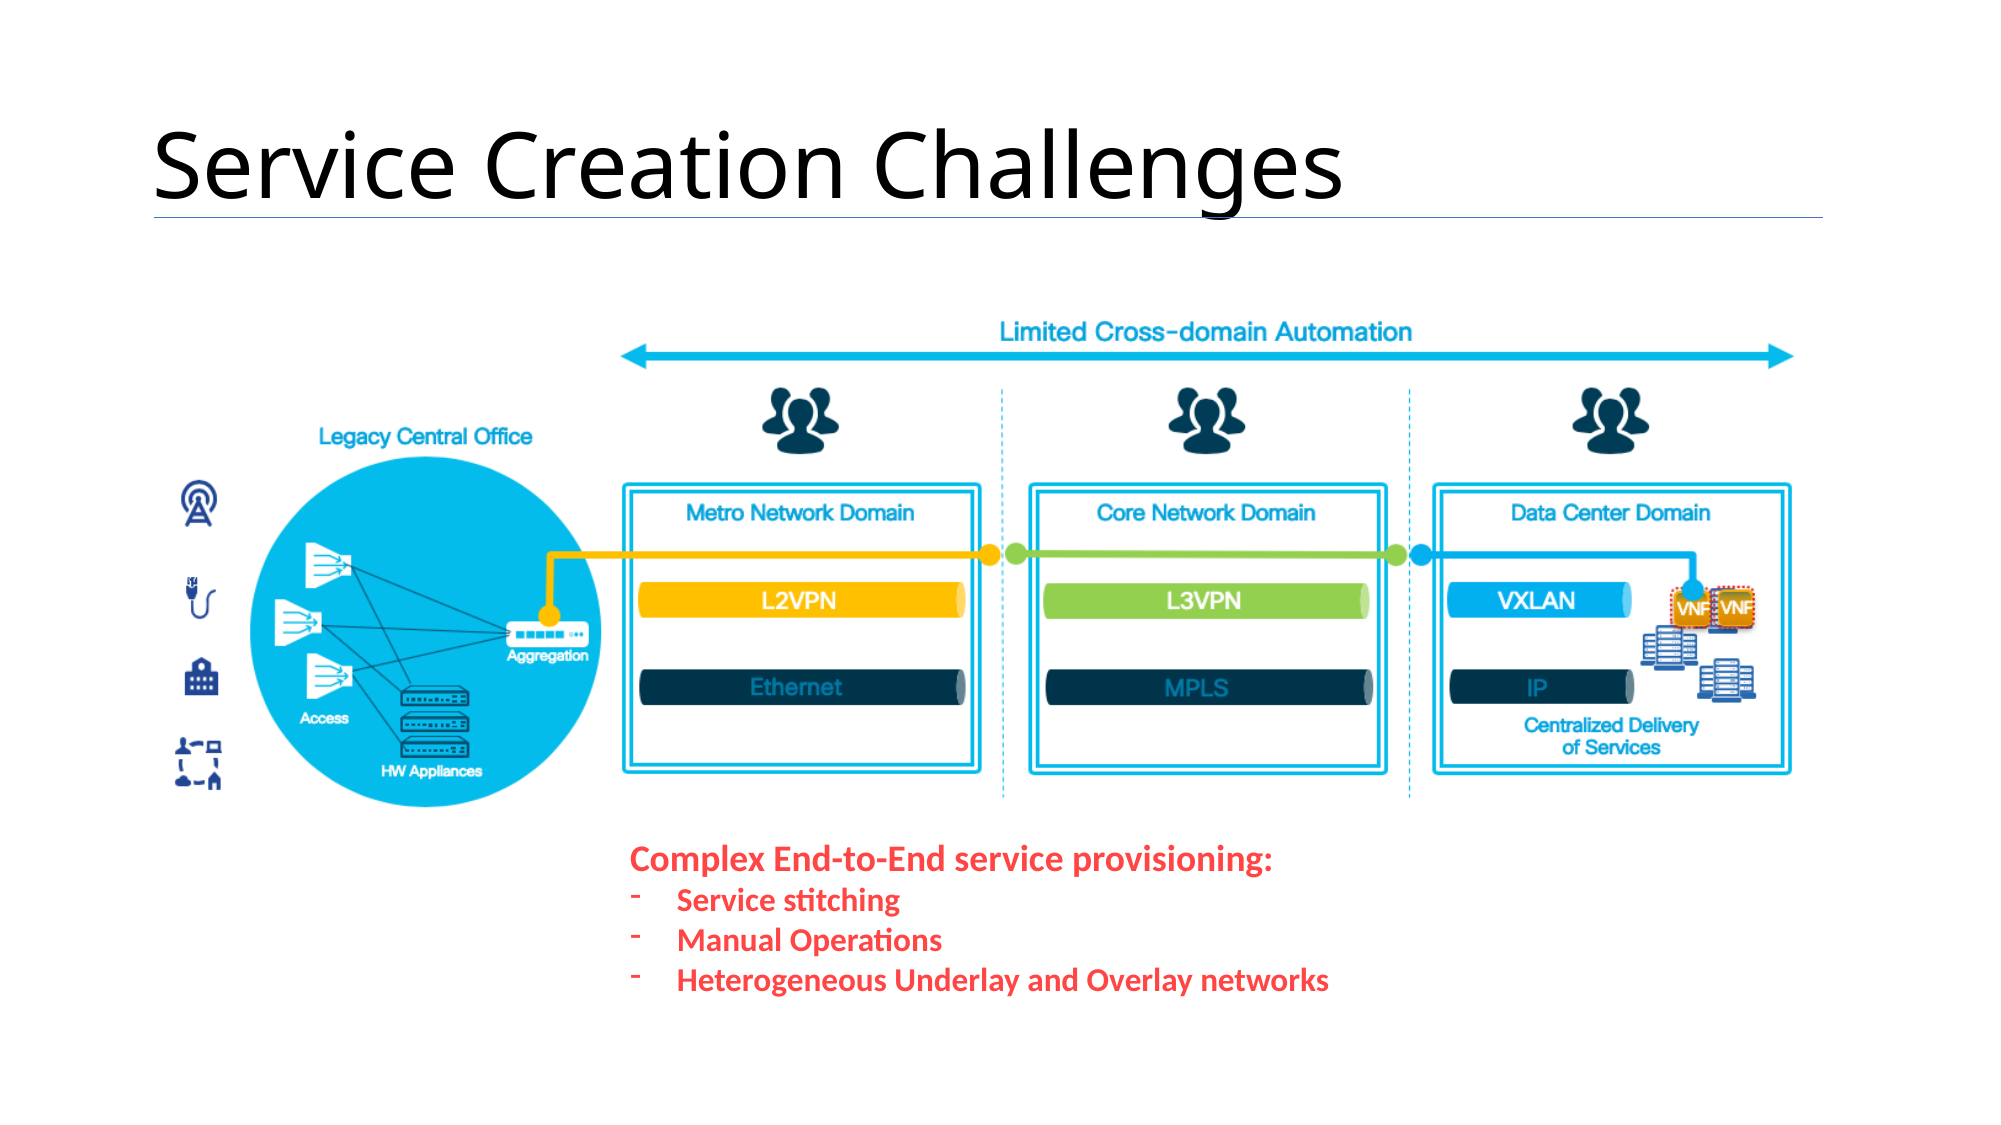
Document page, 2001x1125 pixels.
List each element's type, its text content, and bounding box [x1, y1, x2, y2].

picture [137, 277, 1824, 918]
title Service Creation Challenges [137, 59, 1863, 278]
text_box Complex End-to-End service provisioning: Service stitching Manual Operations Heterogeneous Underlay and Overlay networks [615, 918, 1346, 1006]
